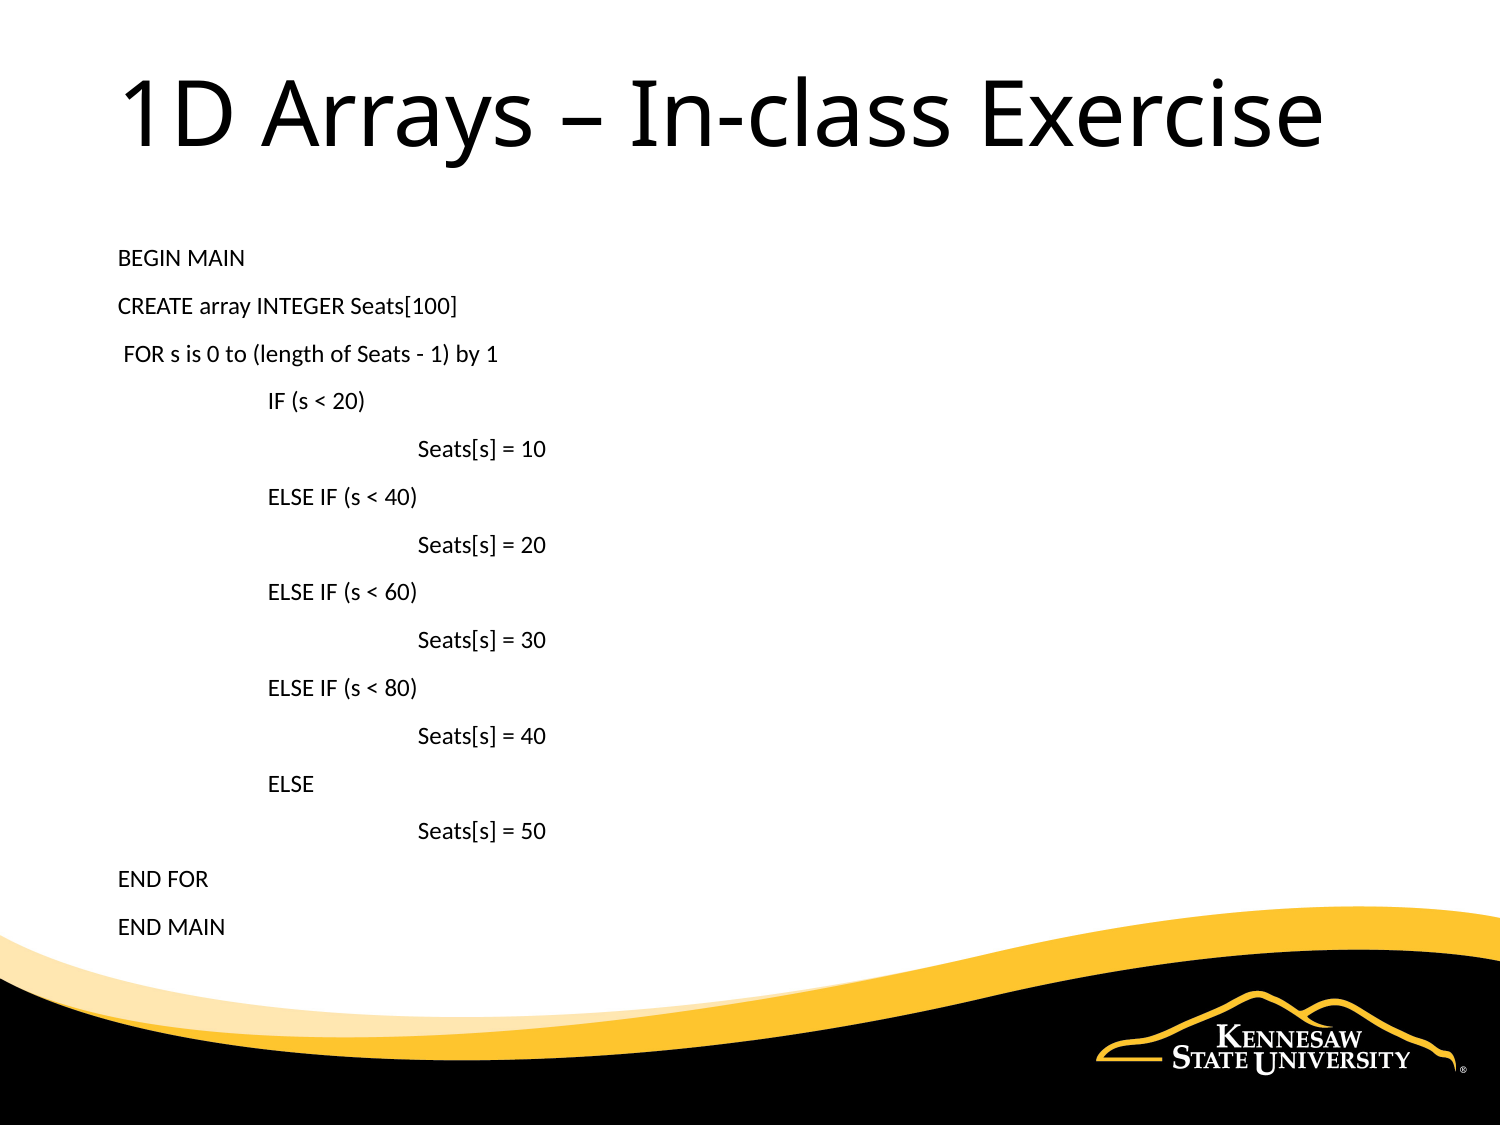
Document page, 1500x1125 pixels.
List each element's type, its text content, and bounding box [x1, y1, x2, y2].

list BEGIN MAIN CREATE array INTEGER Seats[100] FOR s is 0 to (length of Seats - 1) by 1 IF (s < 20) Seats[s] = 10 ELSE IF (s < 40) Seats[s] = 20 ELSE IF (s < 60) Seats[s] = 30 ELSE IF (s < 80) Seats[s] = 40 ELSE Seats[s] = 50 END FOR END MAIN [103, 189, 1397, 1007]
title 1D Arrays – In-class Exercise [103, 59, 1397, 176]
picture [0, 0, 1500, 1125]
